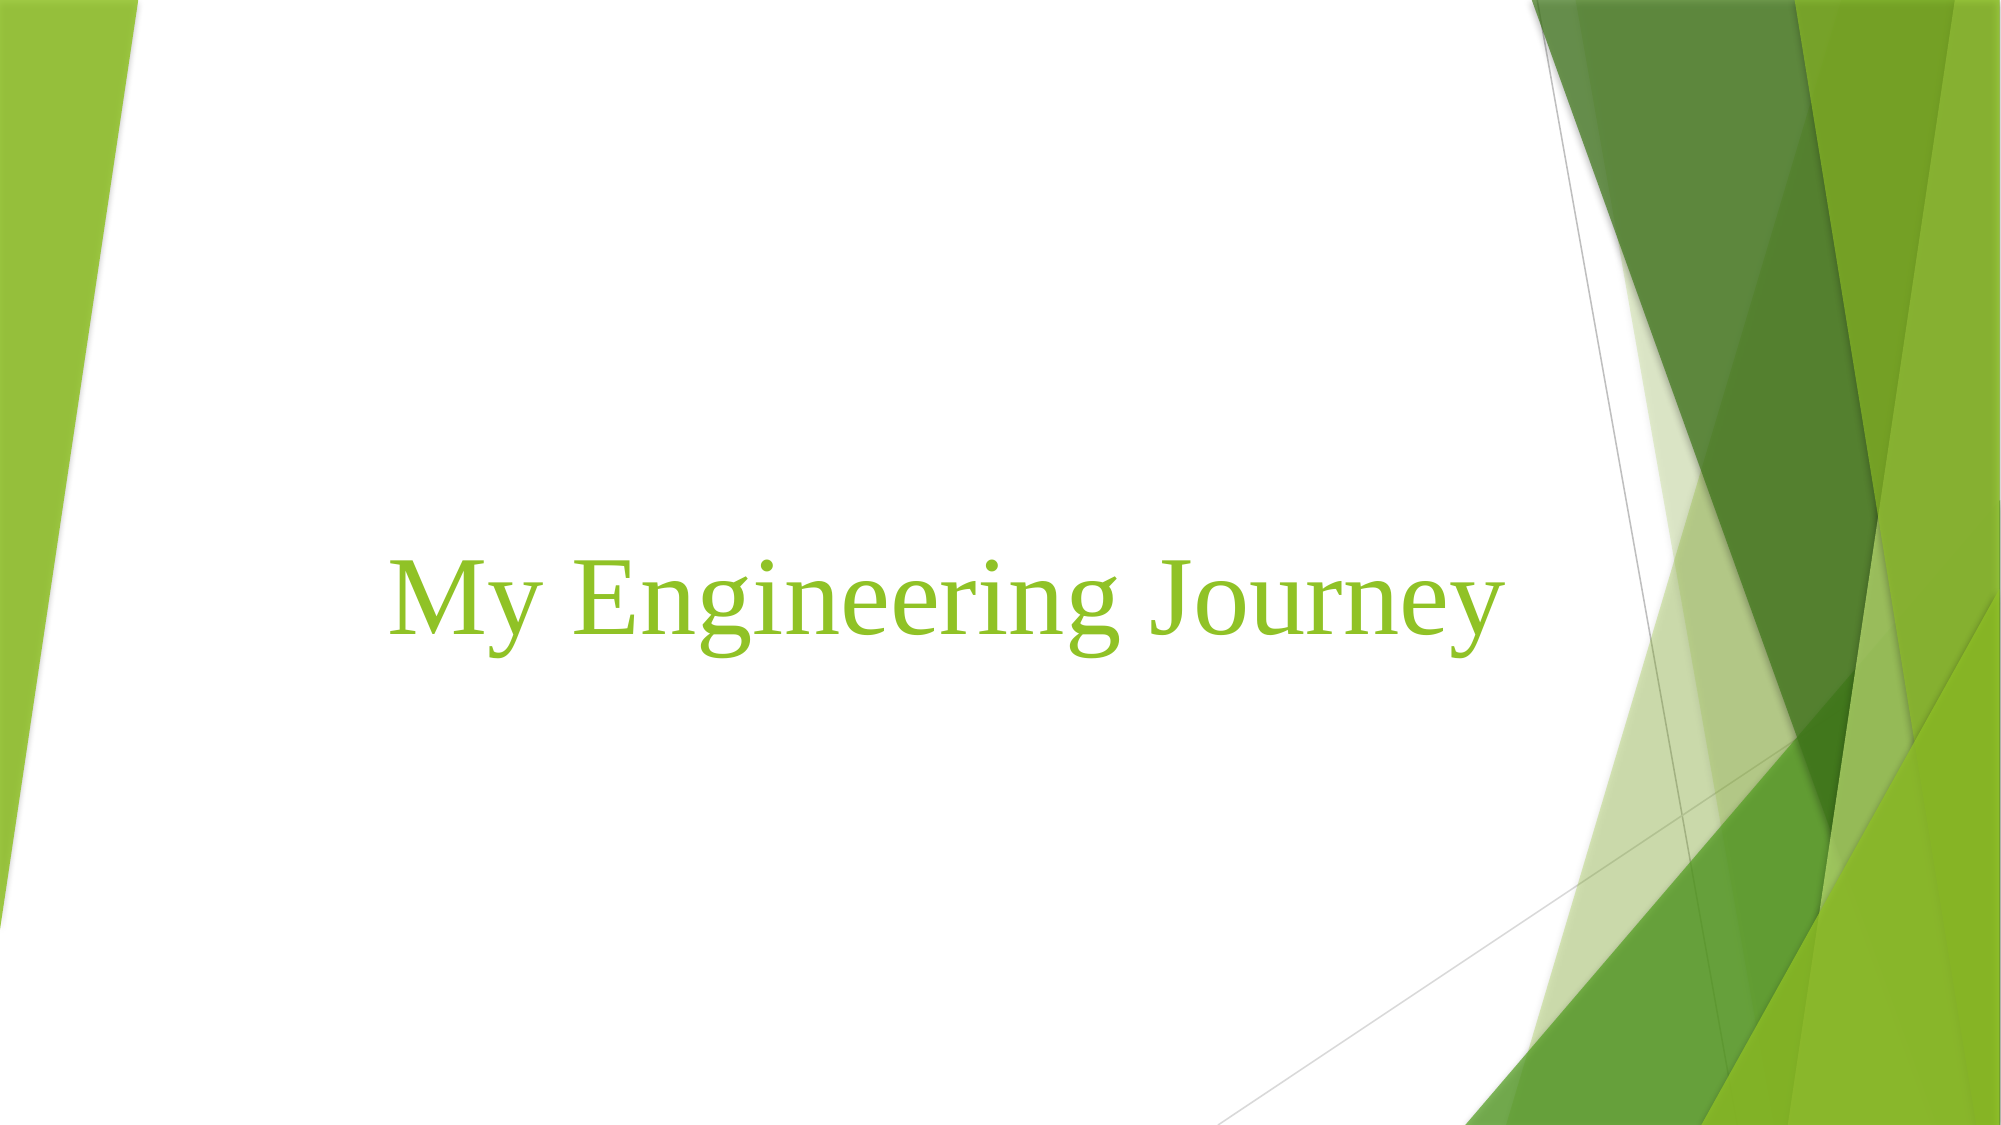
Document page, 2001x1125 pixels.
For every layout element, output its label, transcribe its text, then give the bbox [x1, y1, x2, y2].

title My Engineering Journey [247, 394, 1522, 665]
